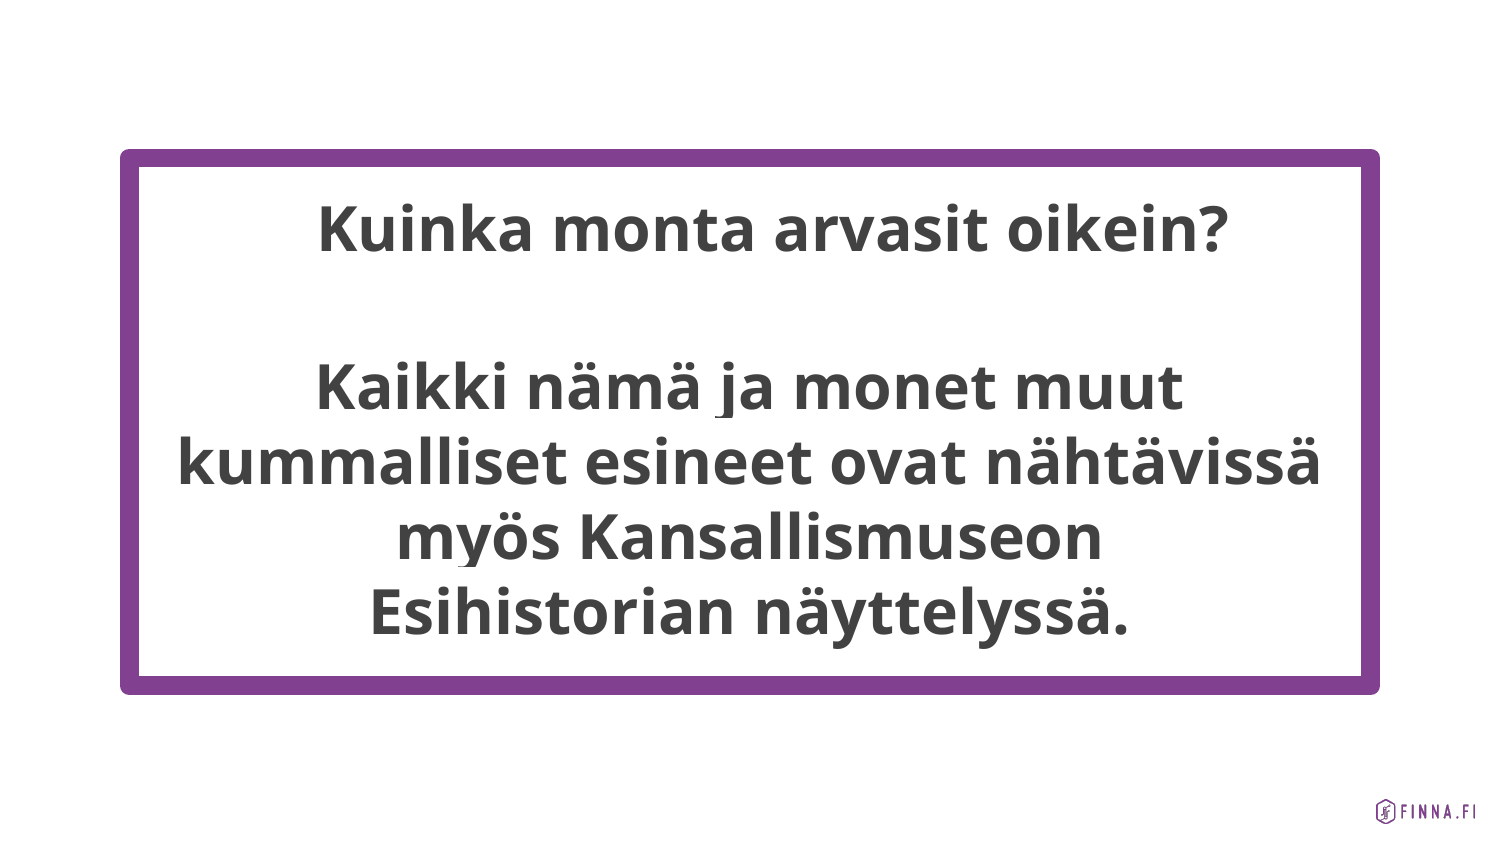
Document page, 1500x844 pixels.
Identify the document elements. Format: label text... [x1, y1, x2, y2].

title Kuinka monta arvasit oikein? [301, 173, 1500, 277]
picture [1375, 799, 1476, 824]
list Kaikki nämä ja monet muut kummalliset esineet ovat nähtävissä myös Kansallismuseon Esihistorian näyttelyssä. [129, 158, 1371, 686]
